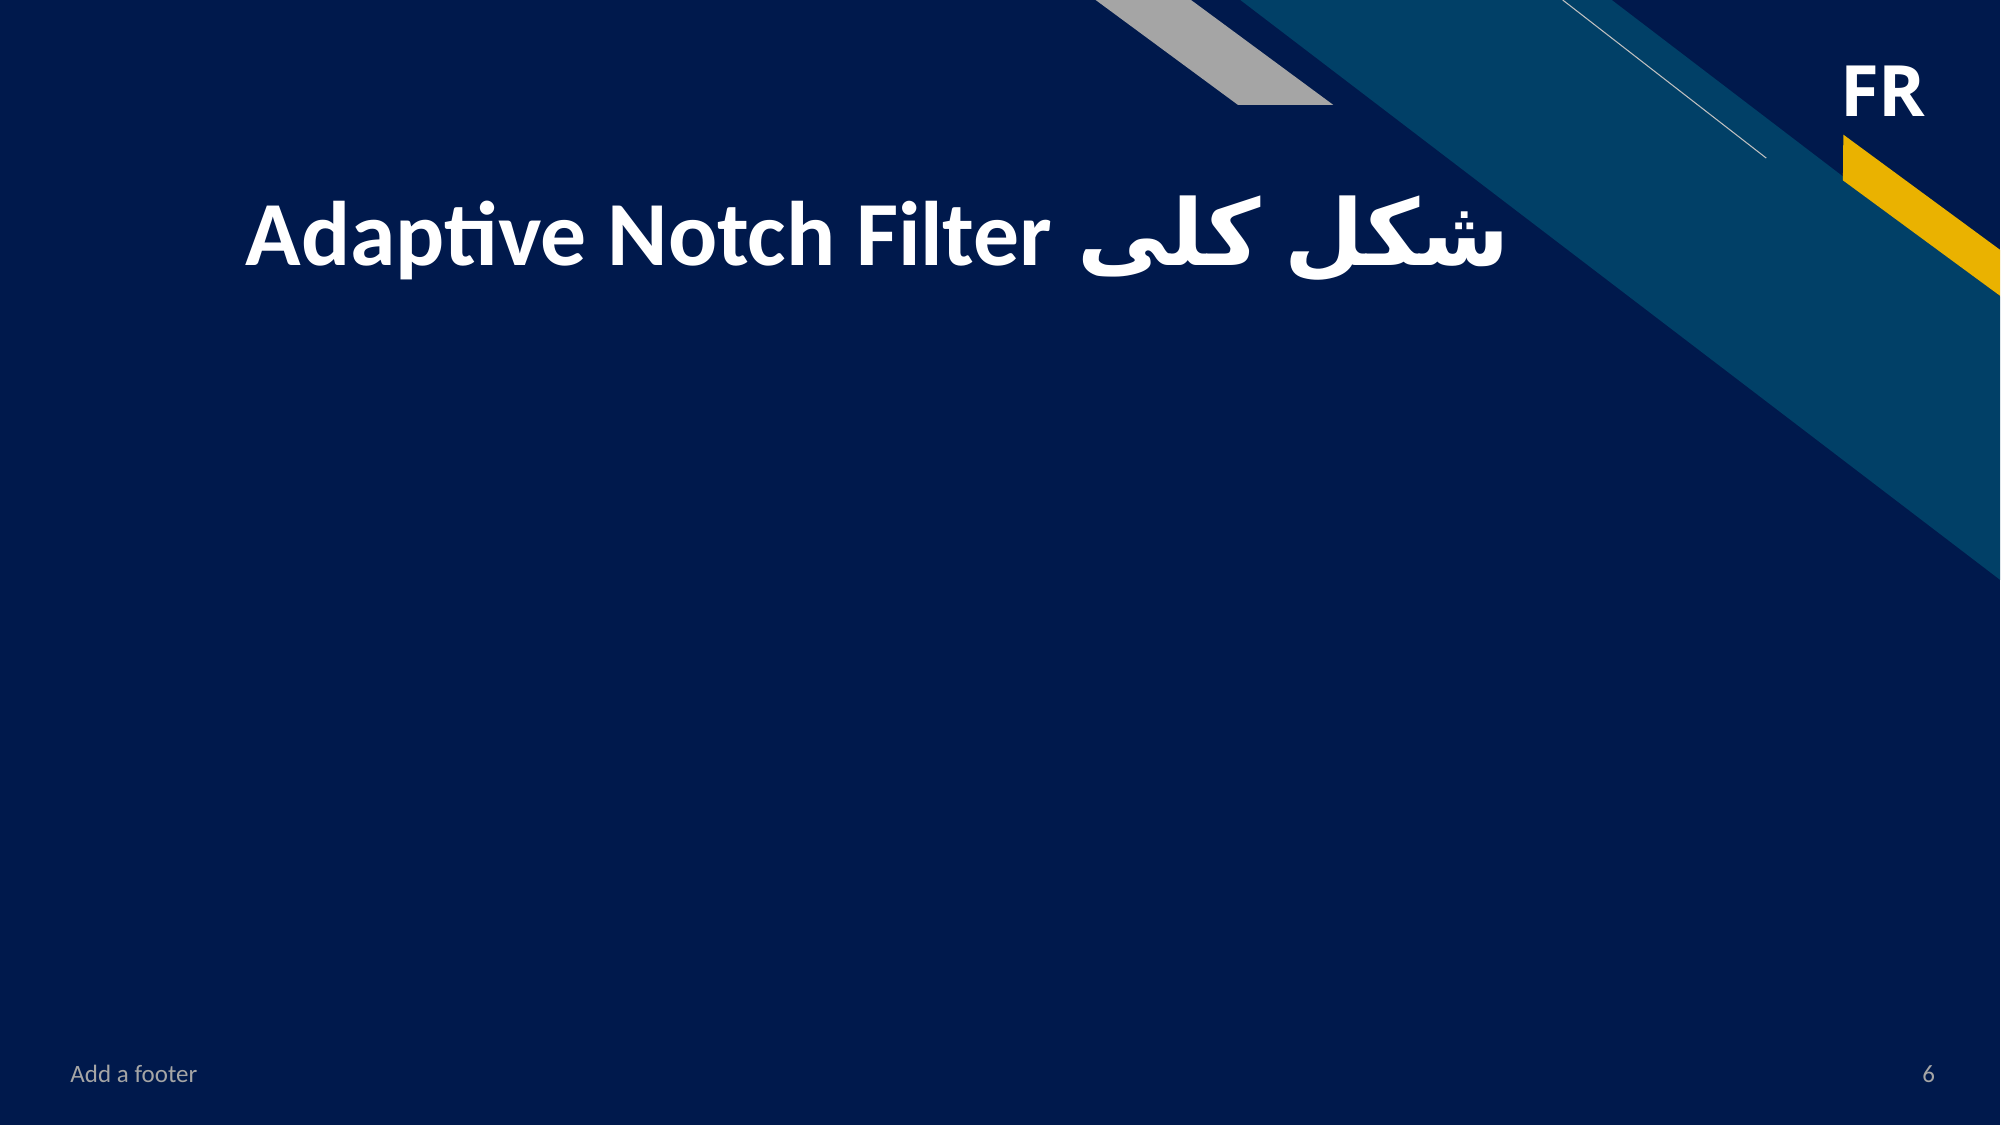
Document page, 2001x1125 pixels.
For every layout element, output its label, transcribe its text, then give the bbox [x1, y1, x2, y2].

footer Add a footer [55, 1042, 731, 1103]
slide_number 6 [1828, 1042, 1950, 1103]
title شکل کلی Adaptive Notch Filter [157, 96, 1525, 286]
